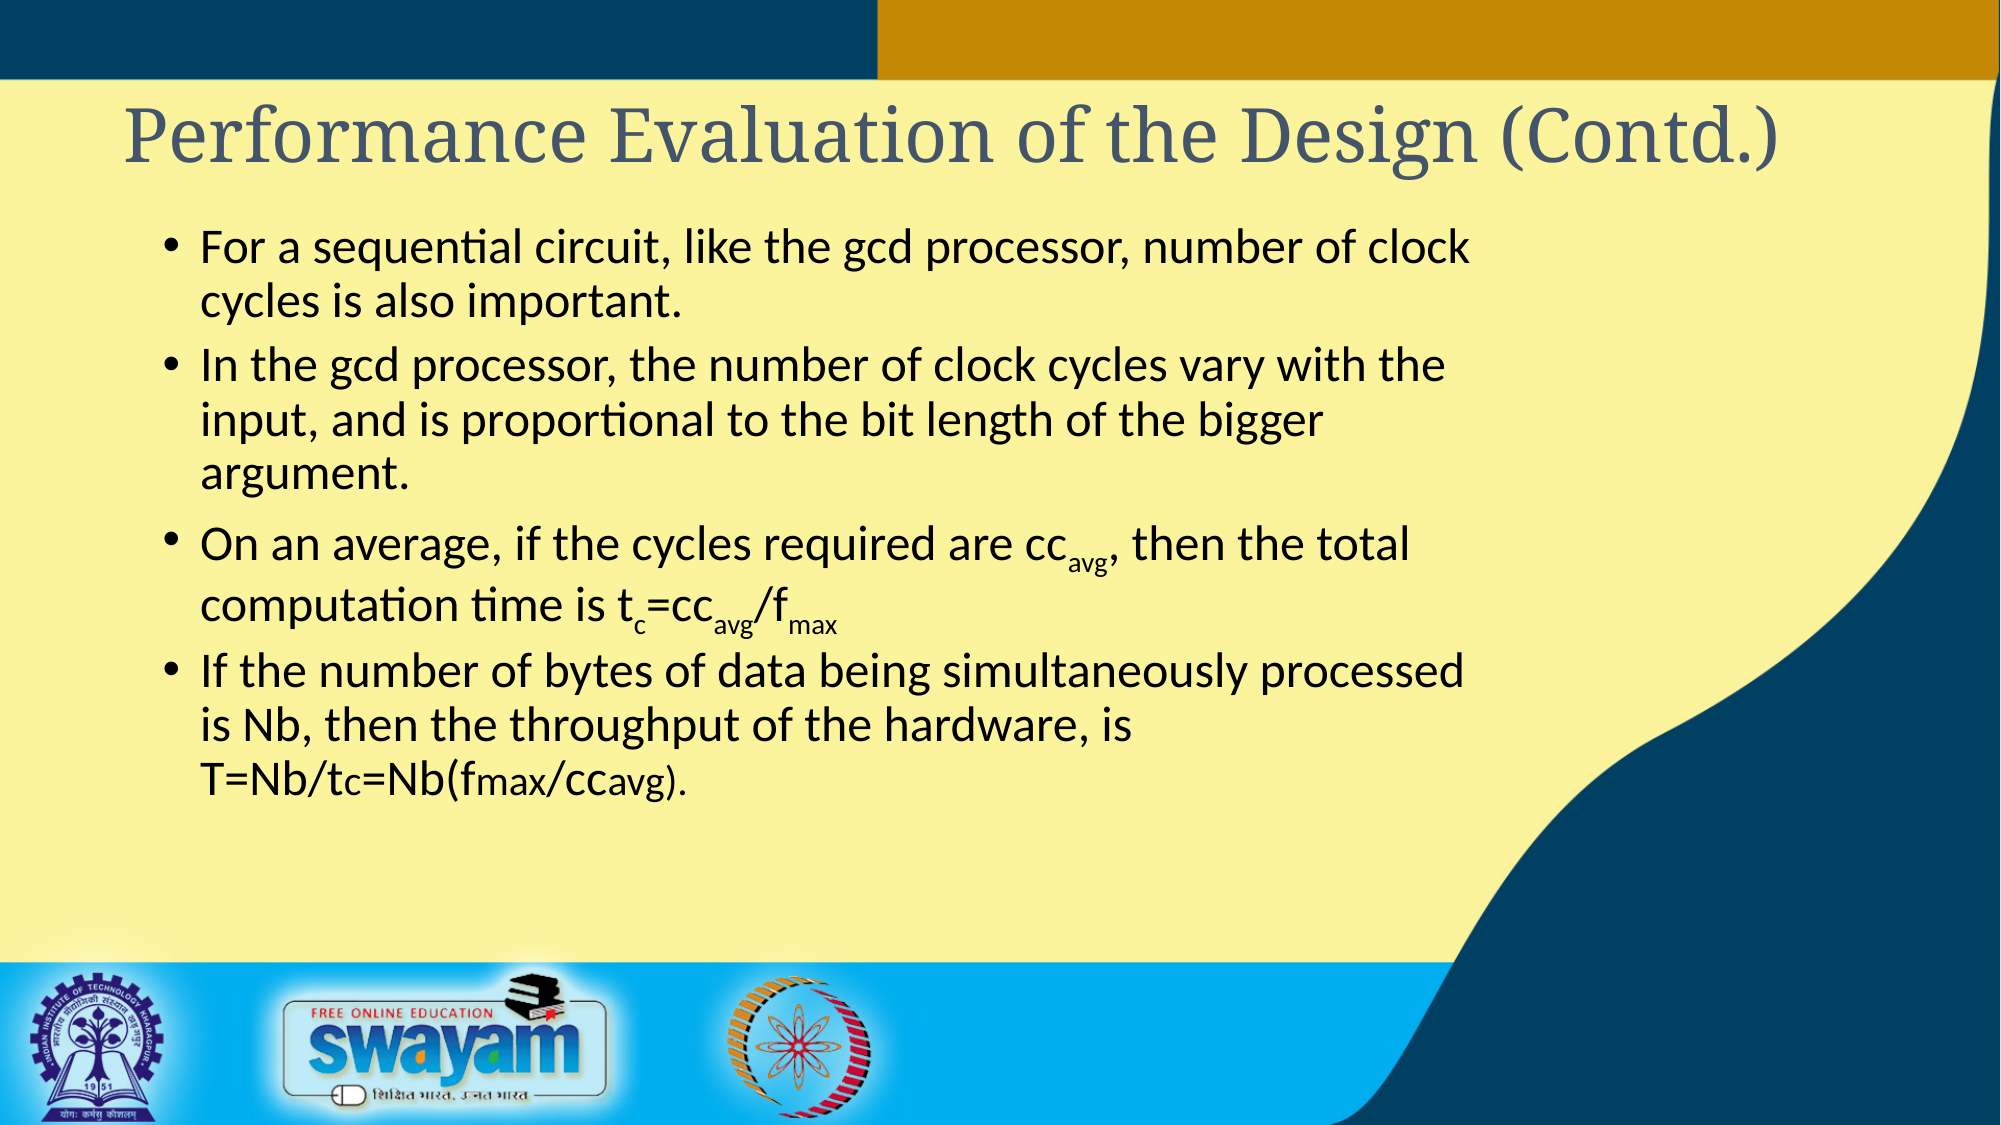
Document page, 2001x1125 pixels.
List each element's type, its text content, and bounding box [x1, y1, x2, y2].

title Performance Evaluation of the Design (Contd.) [108, 29, 1834, 248]
list For a sequential circuit, like the gcd processor, number of clock cycles is also important. In the gcd processor, the number of clock cycles vary with the input, and is proportional to the bit length of the bigger argument. On an average, if the cycles required are ccavg, then the total computation time is tc=ccavg/fmax If the number of bytes of data being simultaneously processed is Nb, then the throughput of the hardware, is T=Nb/tc=Nb(fmax/ccavg). [72, 212, 1505, 927]
picture [0, 0, 2001, 1125]
